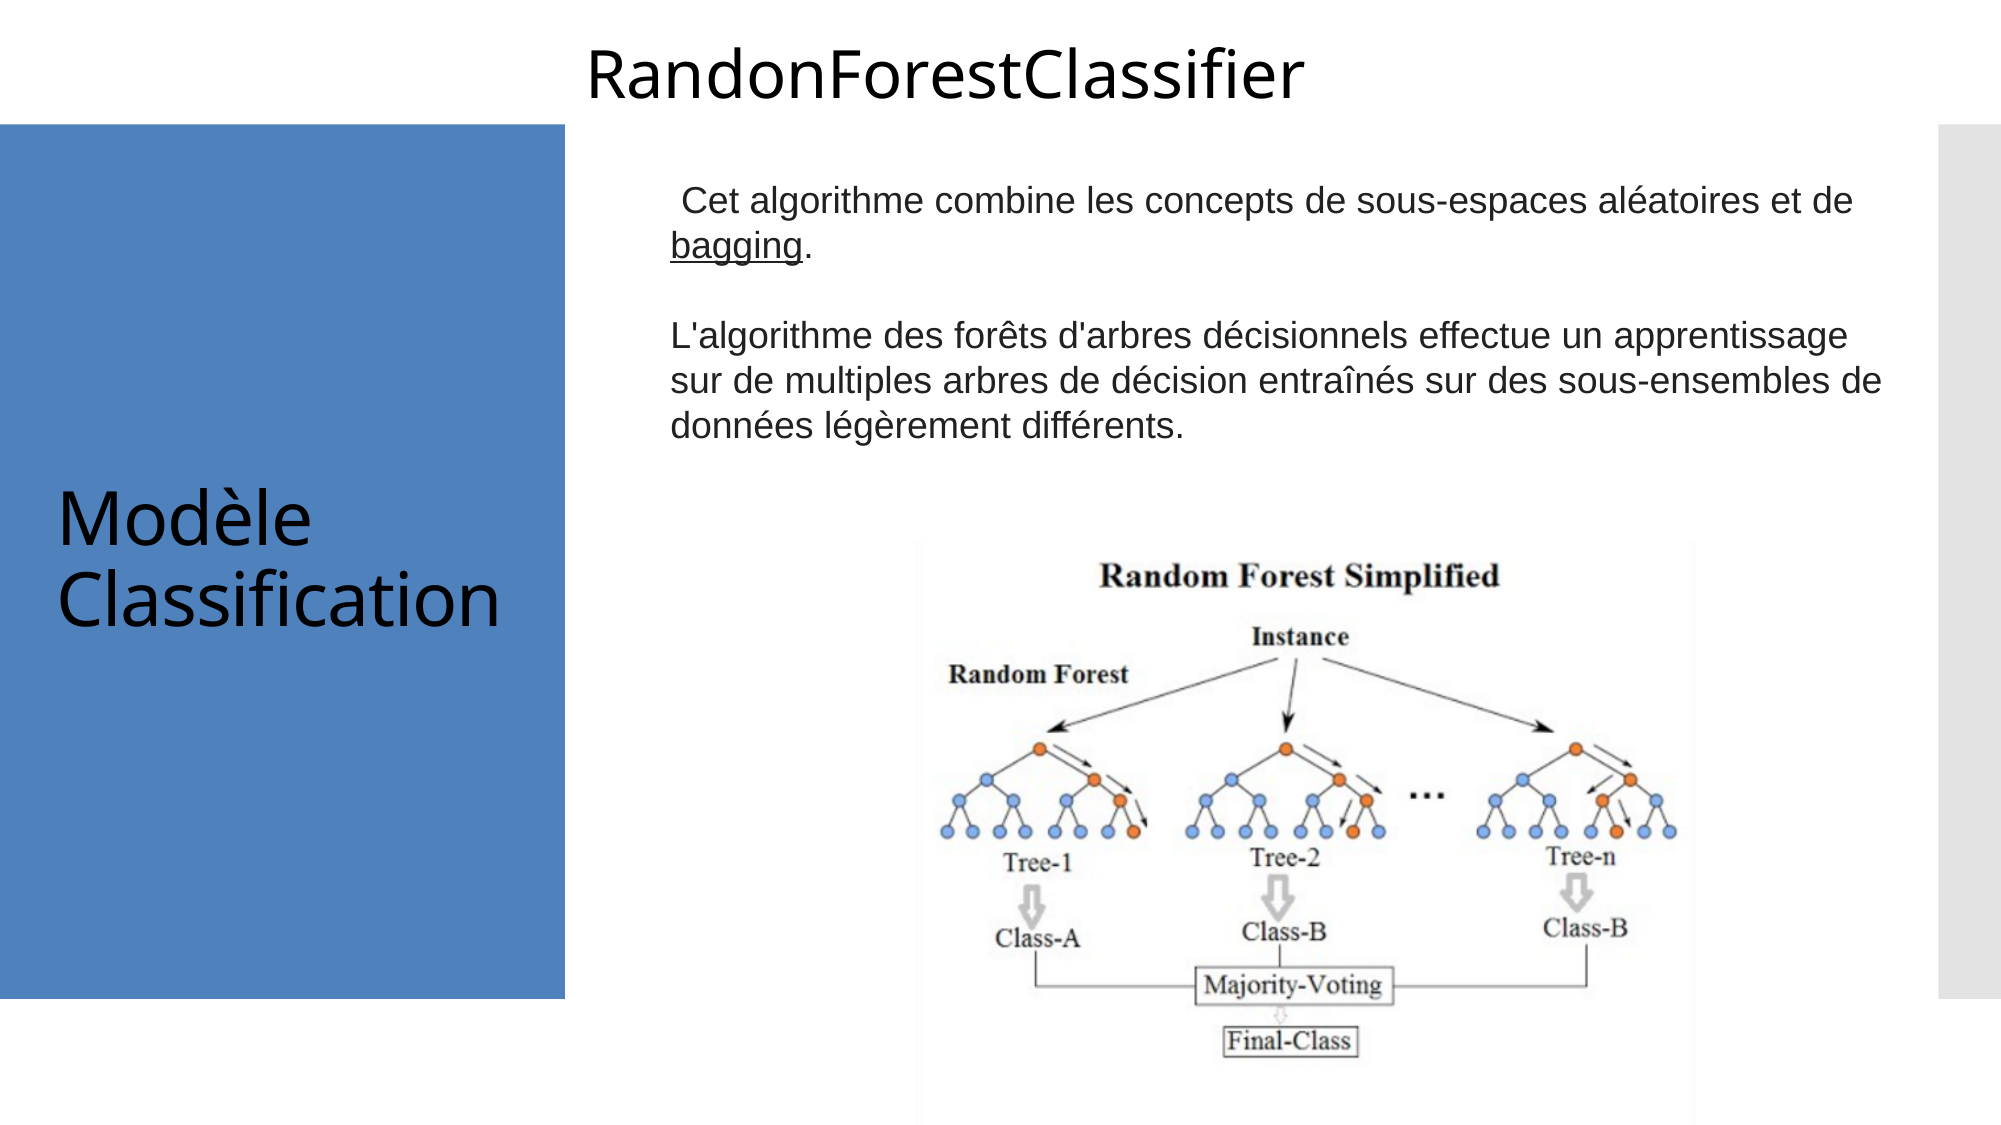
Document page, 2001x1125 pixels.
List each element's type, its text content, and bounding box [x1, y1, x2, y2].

text_box RandonForestClassifier [570, 24, 1696, 119]
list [914, 539, 1696, 1125]
title Modèle Classification [41, 184, 525, 940]
text_box Cet algorithme combine les concepts de sous-espaces aléatoires et de bagging. L'algorithme des forêts d'arbres décisionnels effectue un apprentissage sur de multiples arbres de décision entraînés sur des sous-ensembles de données légèrement différents. [655, 169, 1922, 454]
